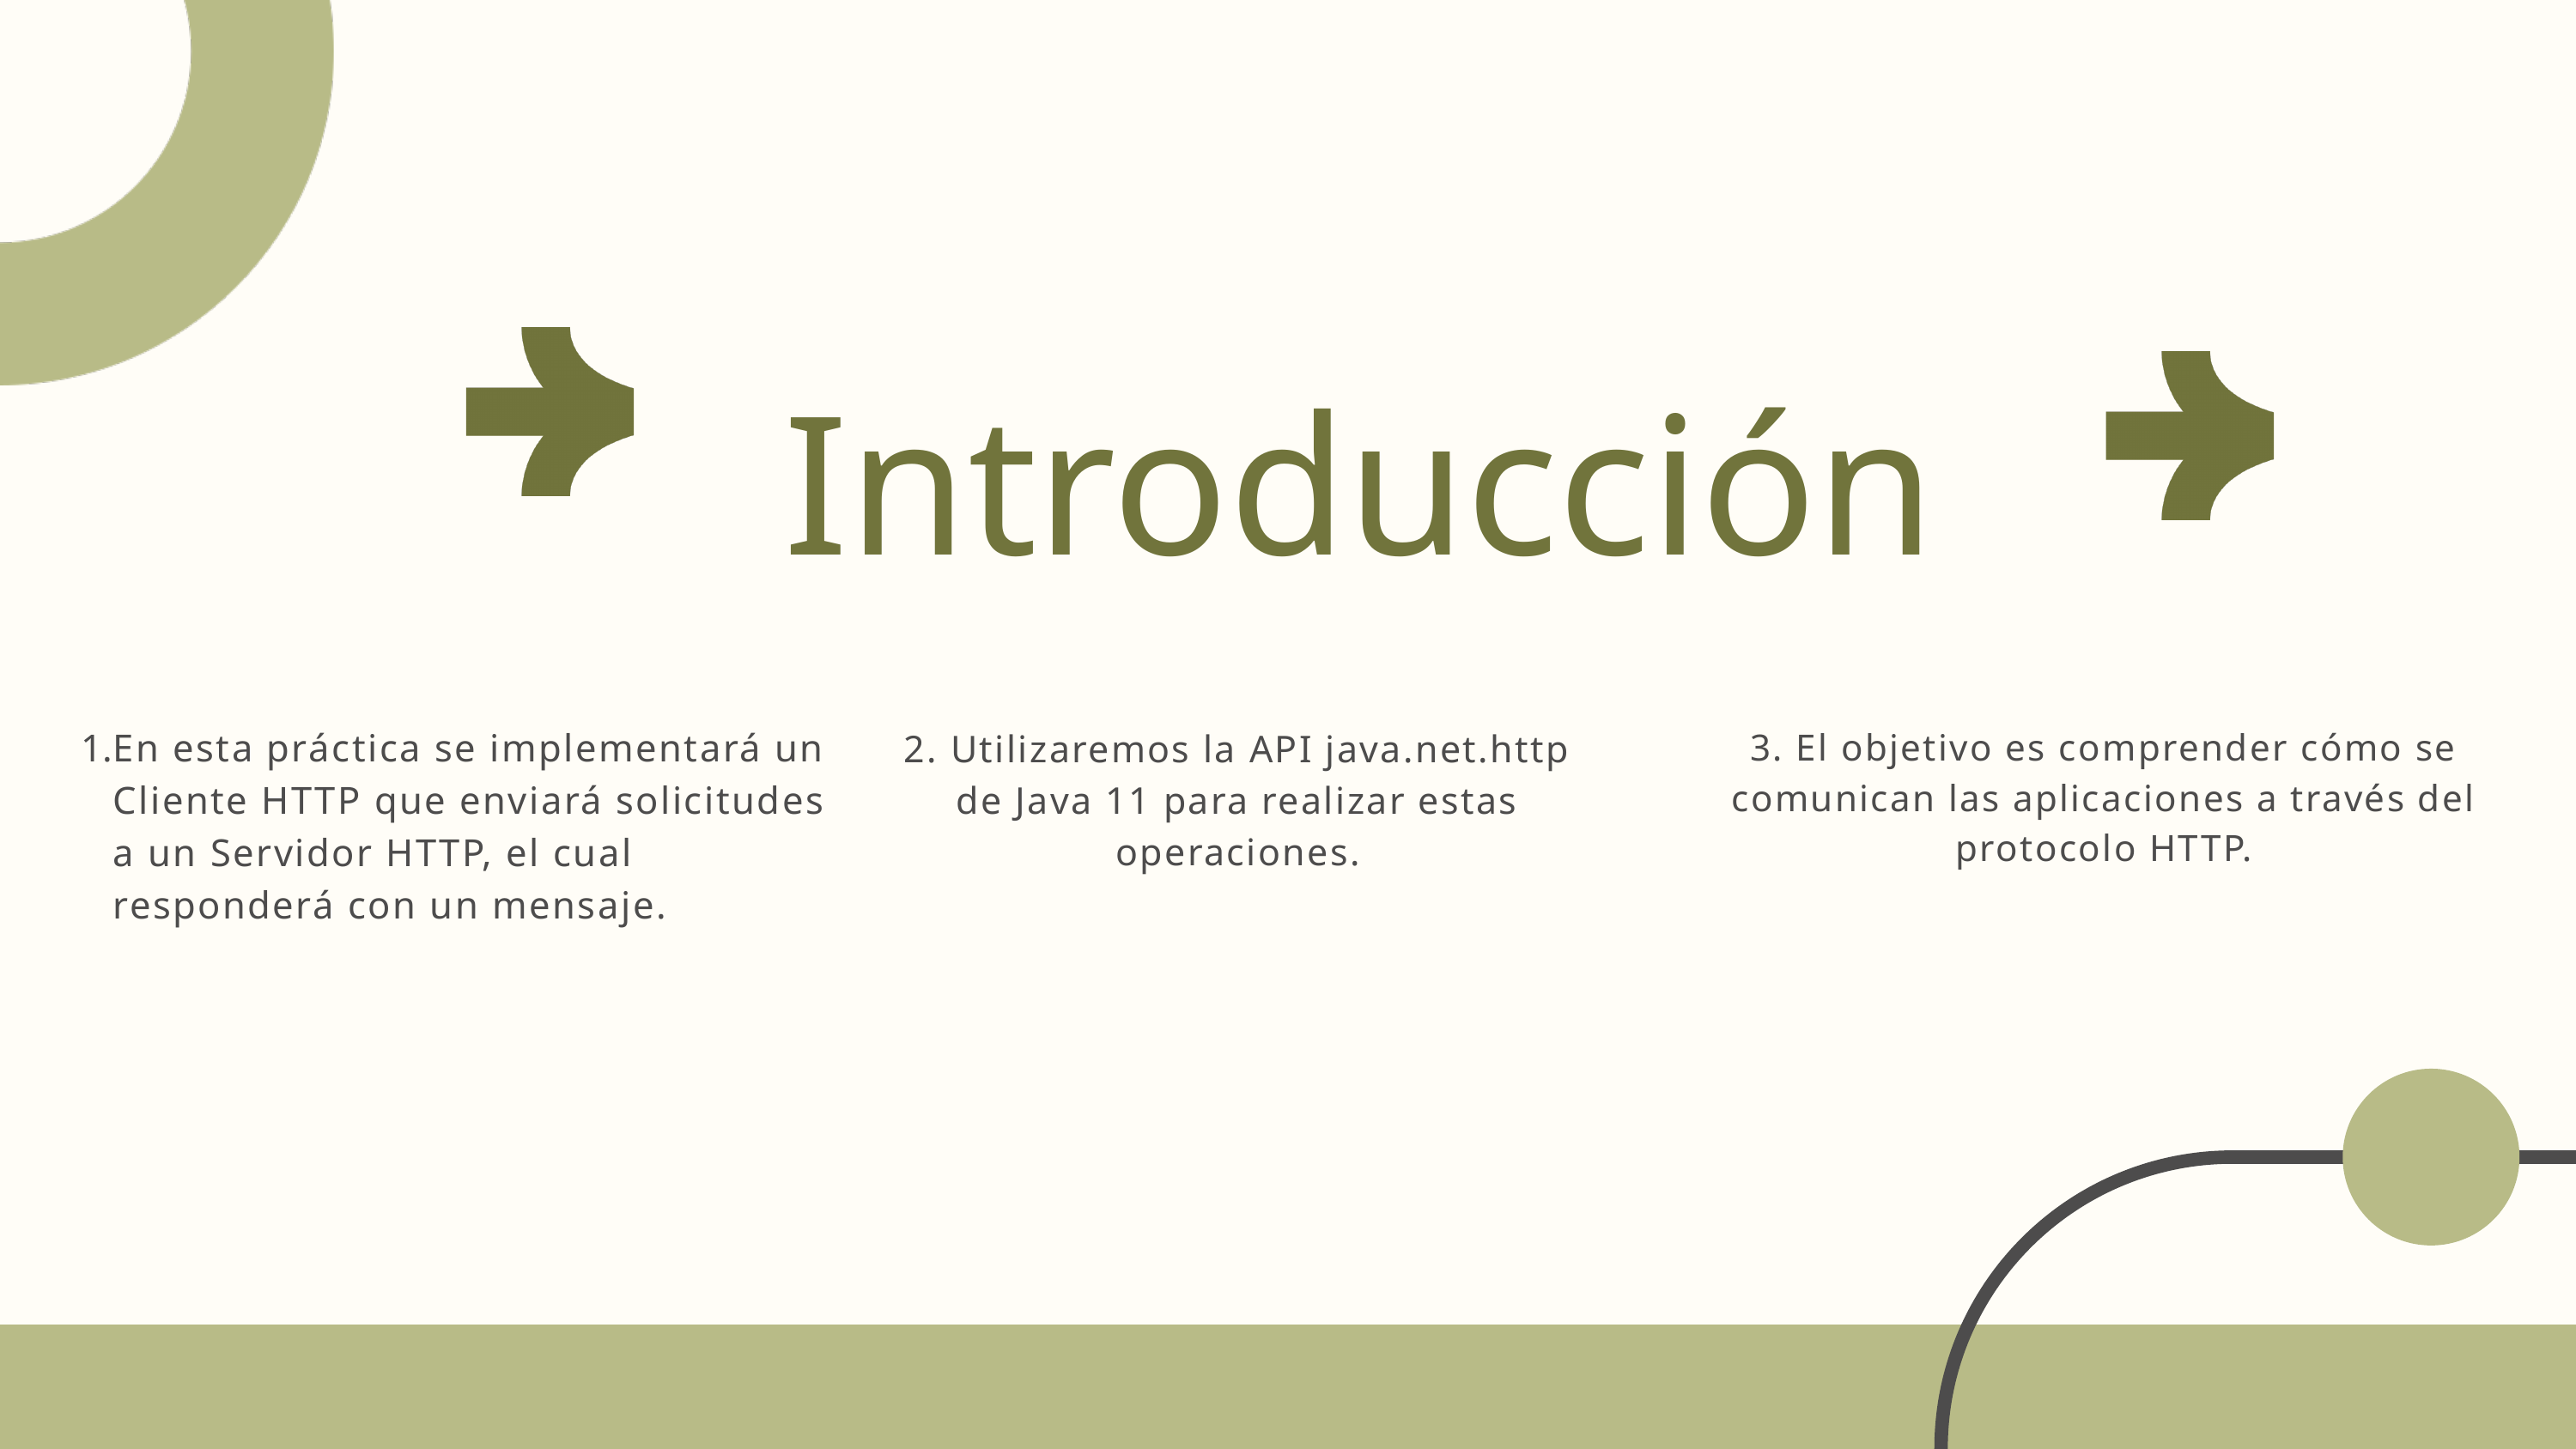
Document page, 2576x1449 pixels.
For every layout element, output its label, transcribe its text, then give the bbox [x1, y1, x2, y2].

text_box 3. El objetivo es comprender cómo se comunican las aplicaciones a través del protocolo HTTP. [1715, 717, 2521, 870]
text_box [1941, 1156, 2576, 1449]
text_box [867, 346, 1709, 1449]
text_box En esta práctica se implementará un Cliente HTTP que enviará solicitudes a un Servidor HTTP, el cual responderá con un mensaje. [49, 717, 842, 926]
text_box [2342, 1068, 2520, 1246]
text_box [0, 0, 334, 385]
text_box [465, 327, 635, 496]
text_box Introducción [446, 324, 2274, 593]
text_box [2105, 351, 2275, 520]
